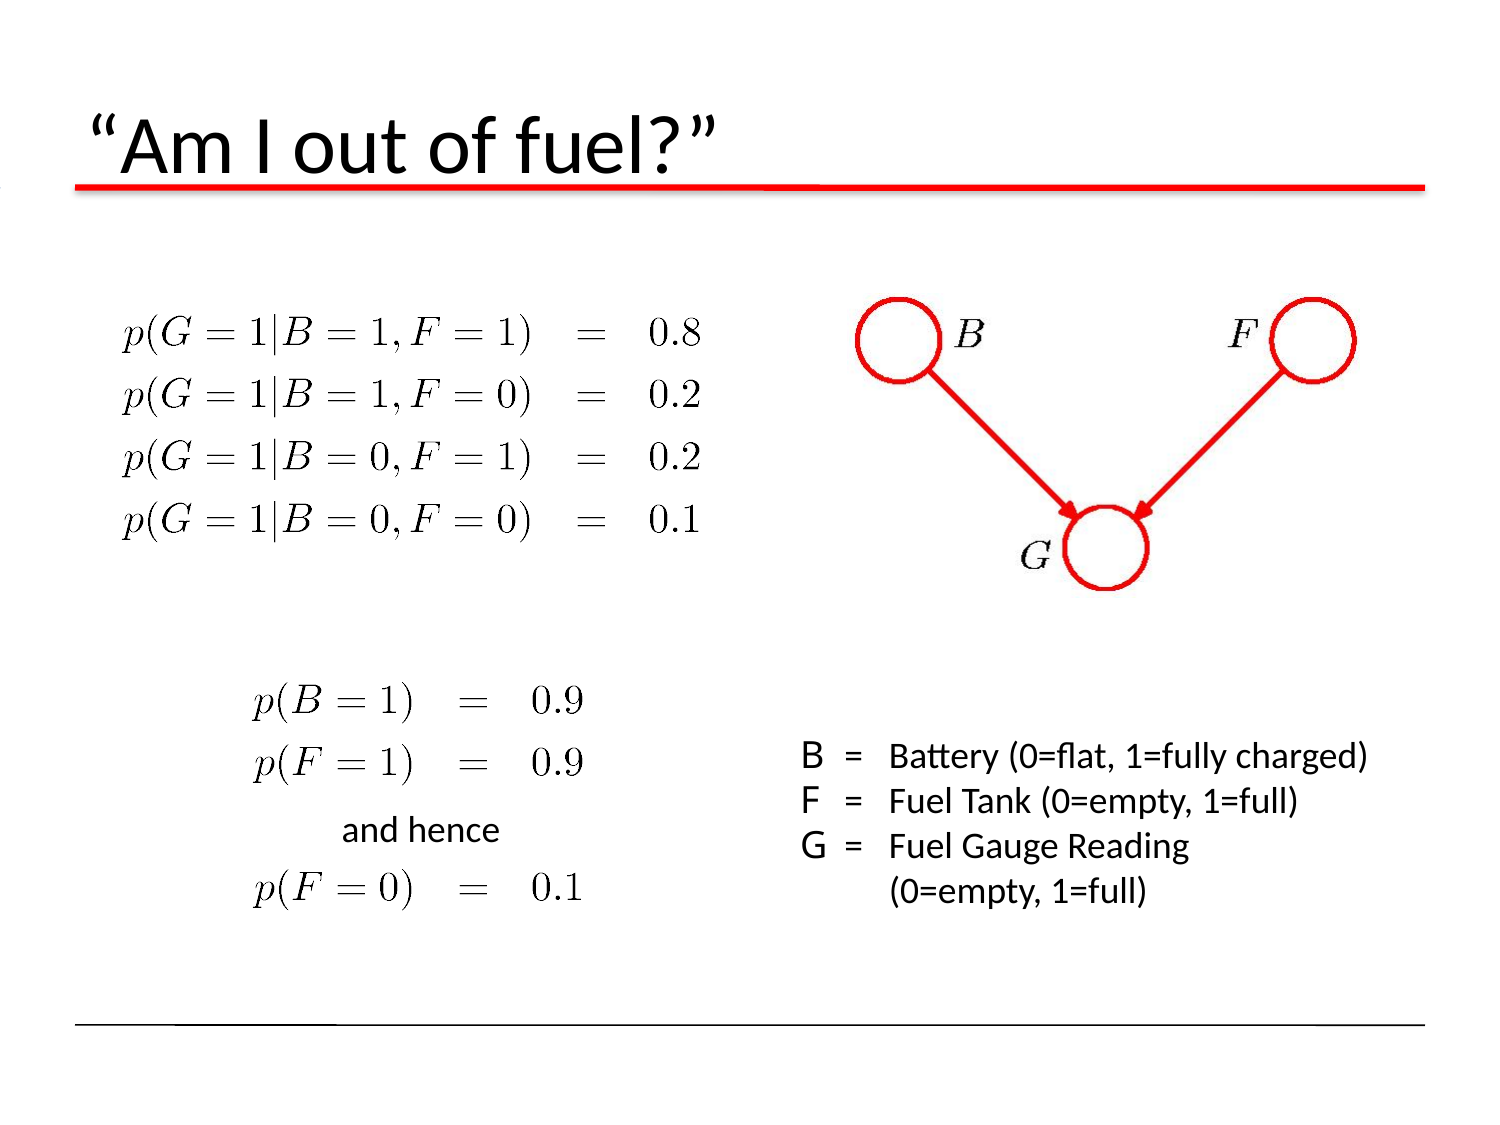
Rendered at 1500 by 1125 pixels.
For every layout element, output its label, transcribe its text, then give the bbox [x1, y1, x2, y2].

picture [116, 312, 701, 547]
title “Am I out of fuel?” [70, 46, 1421, 235]
picture [847, 293, 1360, 598]
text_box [247, 680, 587, 915]
text_box B = Battery (0=flat, 1=fully charged) F = Fuel Tank (0=empty, 1=full) G = Fuel Gauge Reading (0=empty, 1=full) [785, 723, 1395, 919]
